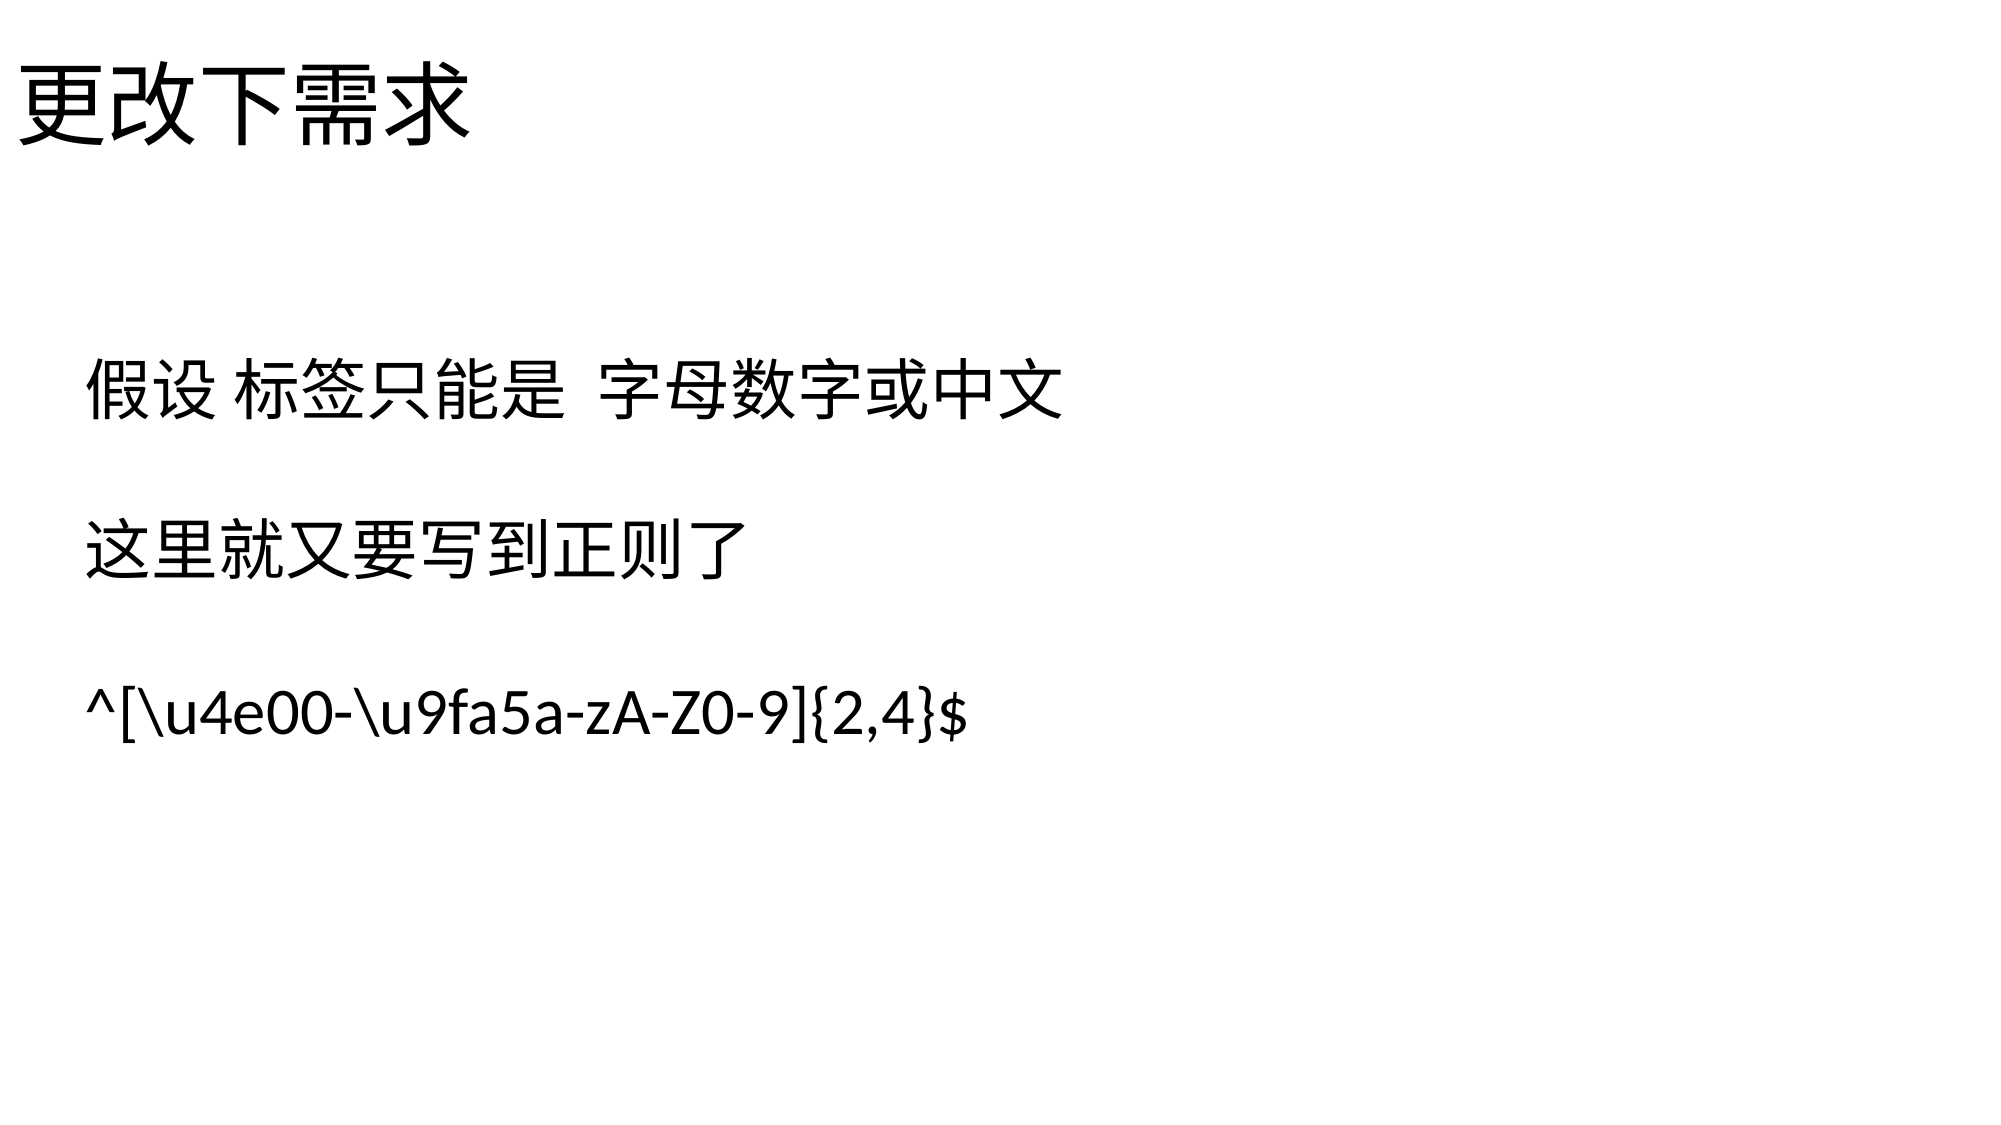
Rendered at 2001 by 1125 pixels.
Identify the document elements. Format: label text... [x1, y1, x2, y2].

title 更改下需求 [0, 0, 1725, 218]
text_box 假设 标签只能是 字母数字或中文 这里就又要写到正则了 ^[\u4e00-\u9fa5a-zA-Z0-9]{2,4}$ [70, 260, 1715, 755]
